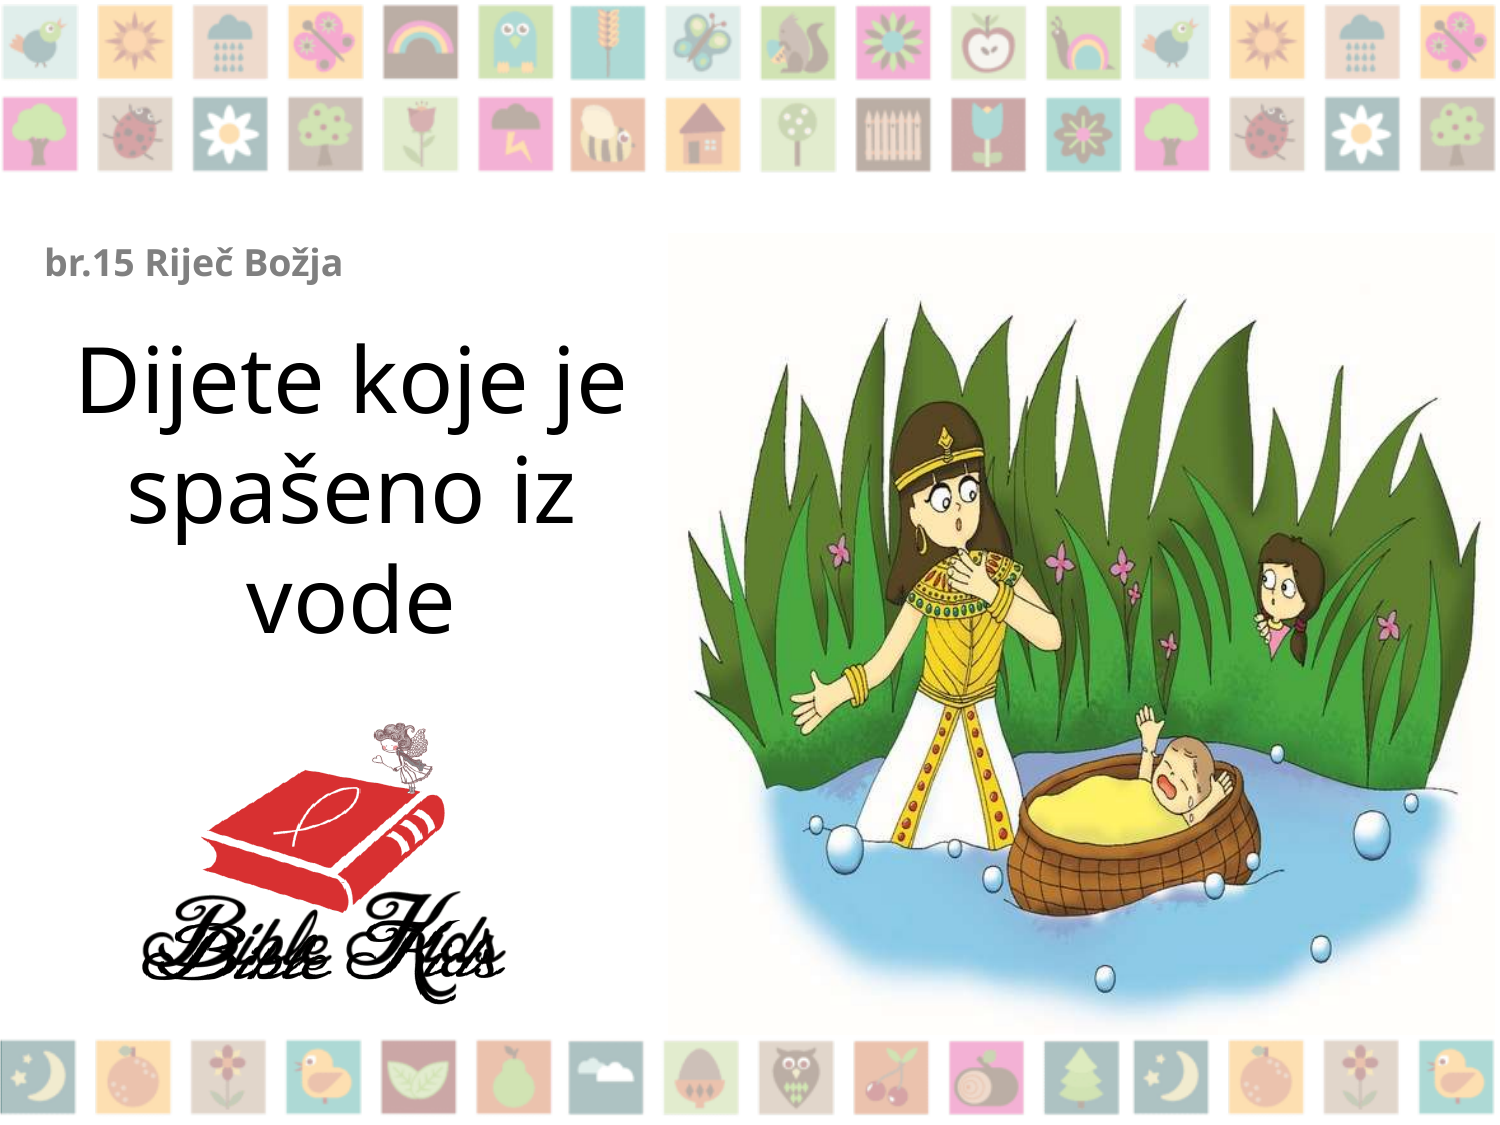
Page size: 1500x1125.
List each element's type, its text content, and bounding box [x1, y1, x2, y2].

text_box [0, 3, 1500, 181]
picture [117, 692, 544, 1027]
text_box Dijete koje je spašeno iz vode [29, 314, 663, 659]
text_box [0, 1028, 1500, 1118]
text_box br.15 Riječ Božja [29, 231, 514, 292]
picture [668, 233, 1495, 1036]
